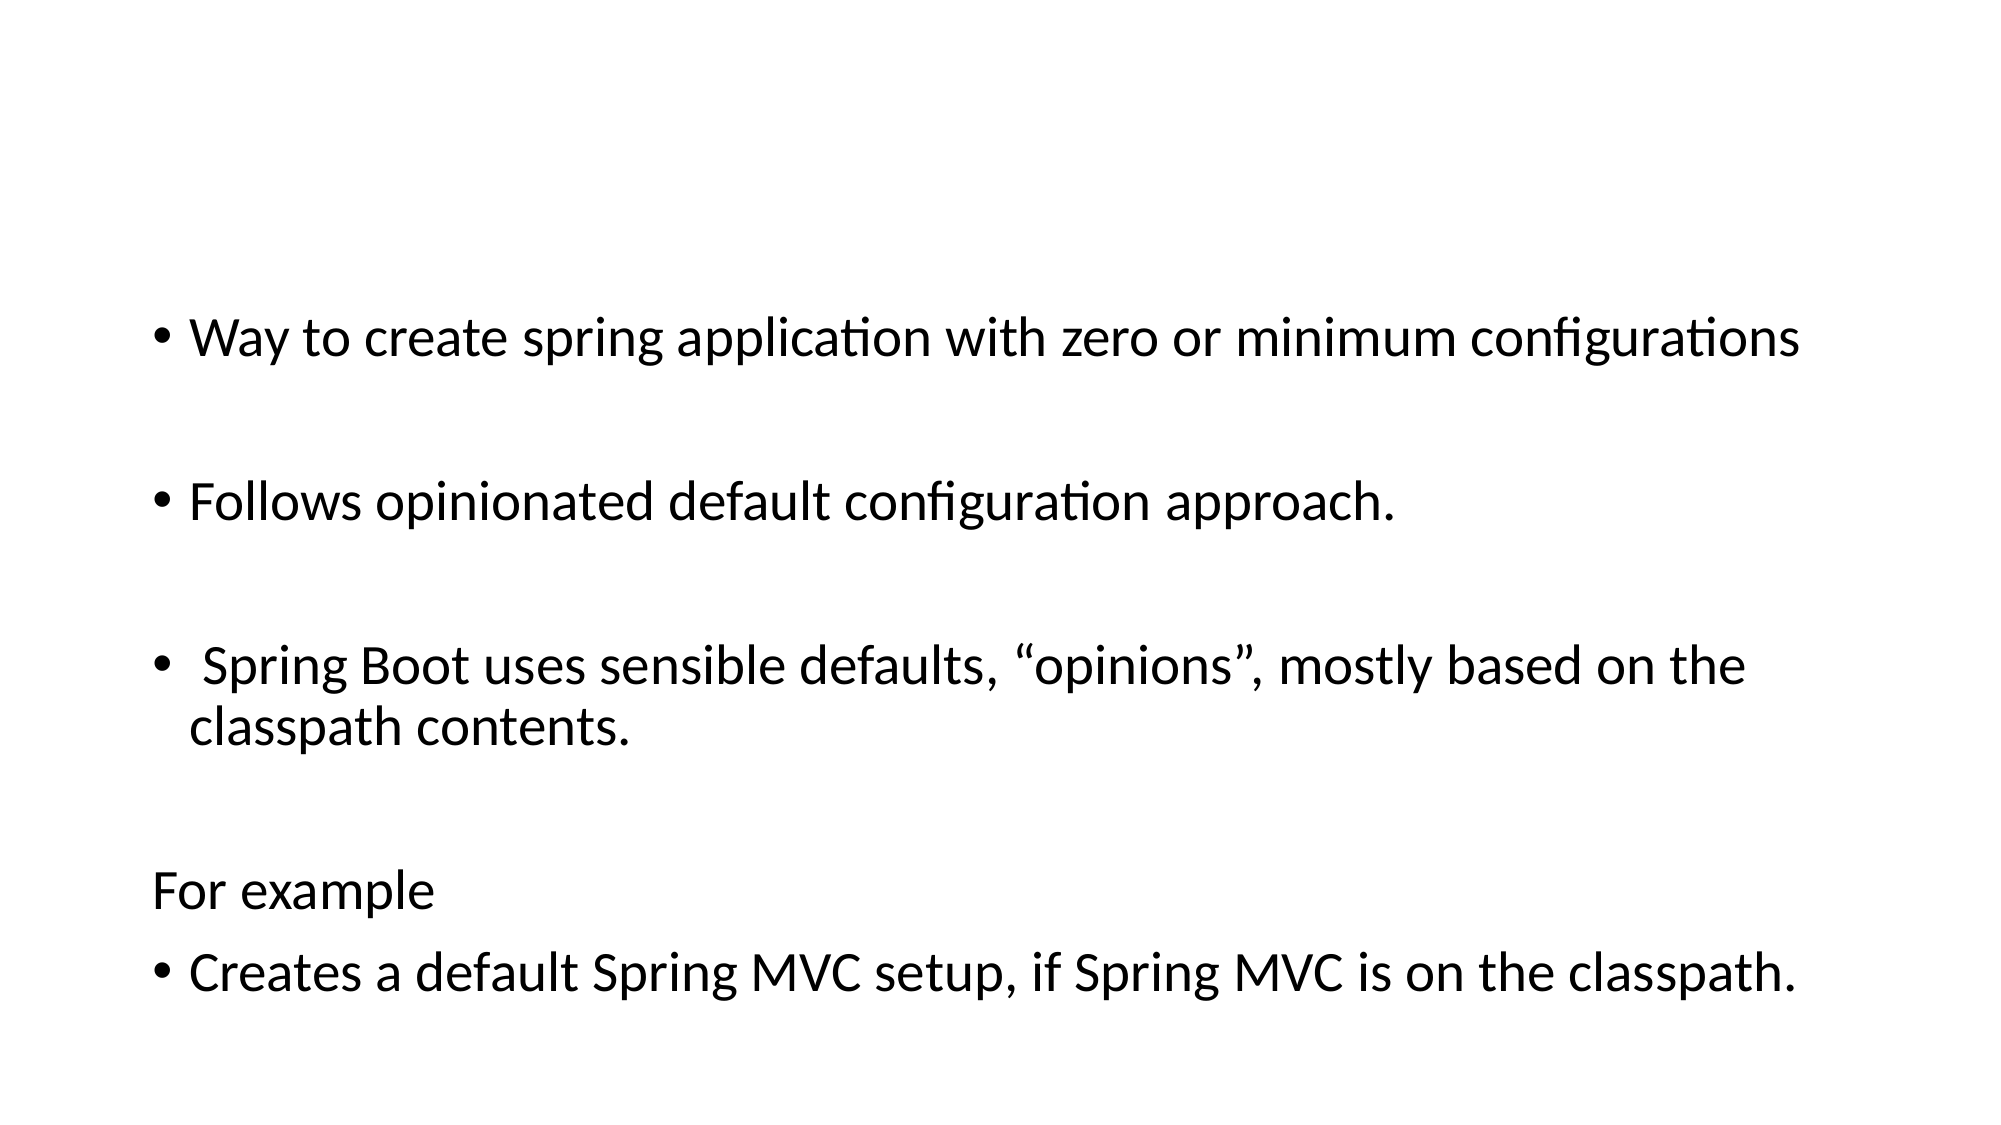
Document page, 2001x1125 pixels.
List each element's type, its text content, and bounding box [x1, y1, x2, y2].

list Way to create spring application with zero or minimum configurations Follows opinionated default configuration approach. Spring Boot uses sensible defaults, “opinions”, mostly based on the classpath contents. For example Creates a default Spring MVC setup, if Spring MVC is on the classpath. [137, 299, 1863, 1014]
